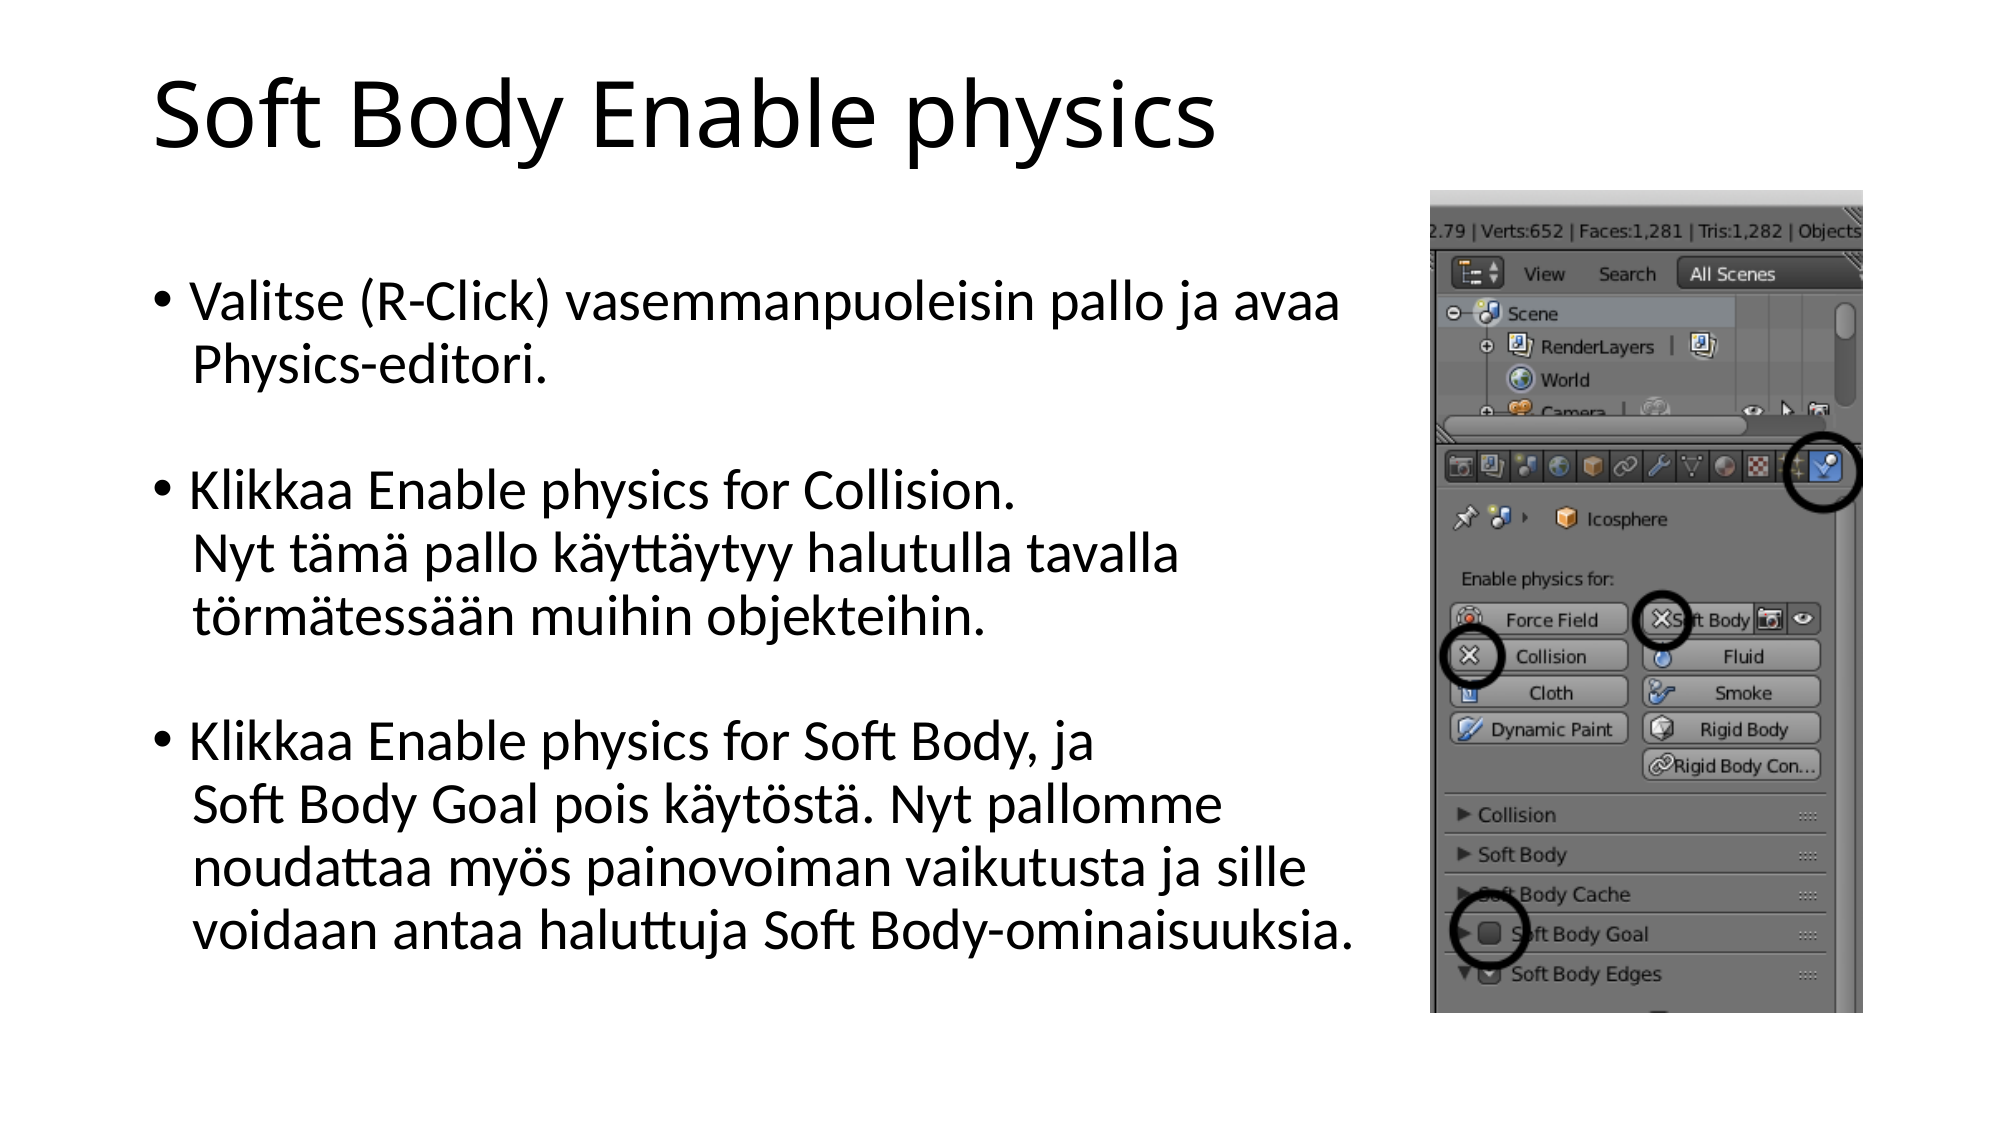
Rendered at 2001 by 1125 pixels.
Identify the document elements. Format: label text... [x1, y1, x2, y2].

list Valitse (R-Click) vasemmanpuoleisin pallo ja avaa Physics-editori. Klikkaa Enable physics for Collision. Nyt tämä pallo käyttäytyy halutulla tavalla törmätessään muihin objekteihin. Klikkaa Enable physics for Soft Body, ja Soft Body Goal pois käytöstä. Nyt pallomme noudattaa myös painovoiman vaikutusta ja sille voidaan antaa haluttuja Soft Body-ominaisuuksia. [137, 263, 1863, 1014]
title Soft Body Enable physics [137, 59, 1863, 175]
picture [1430, 190, 1863, 1013]
